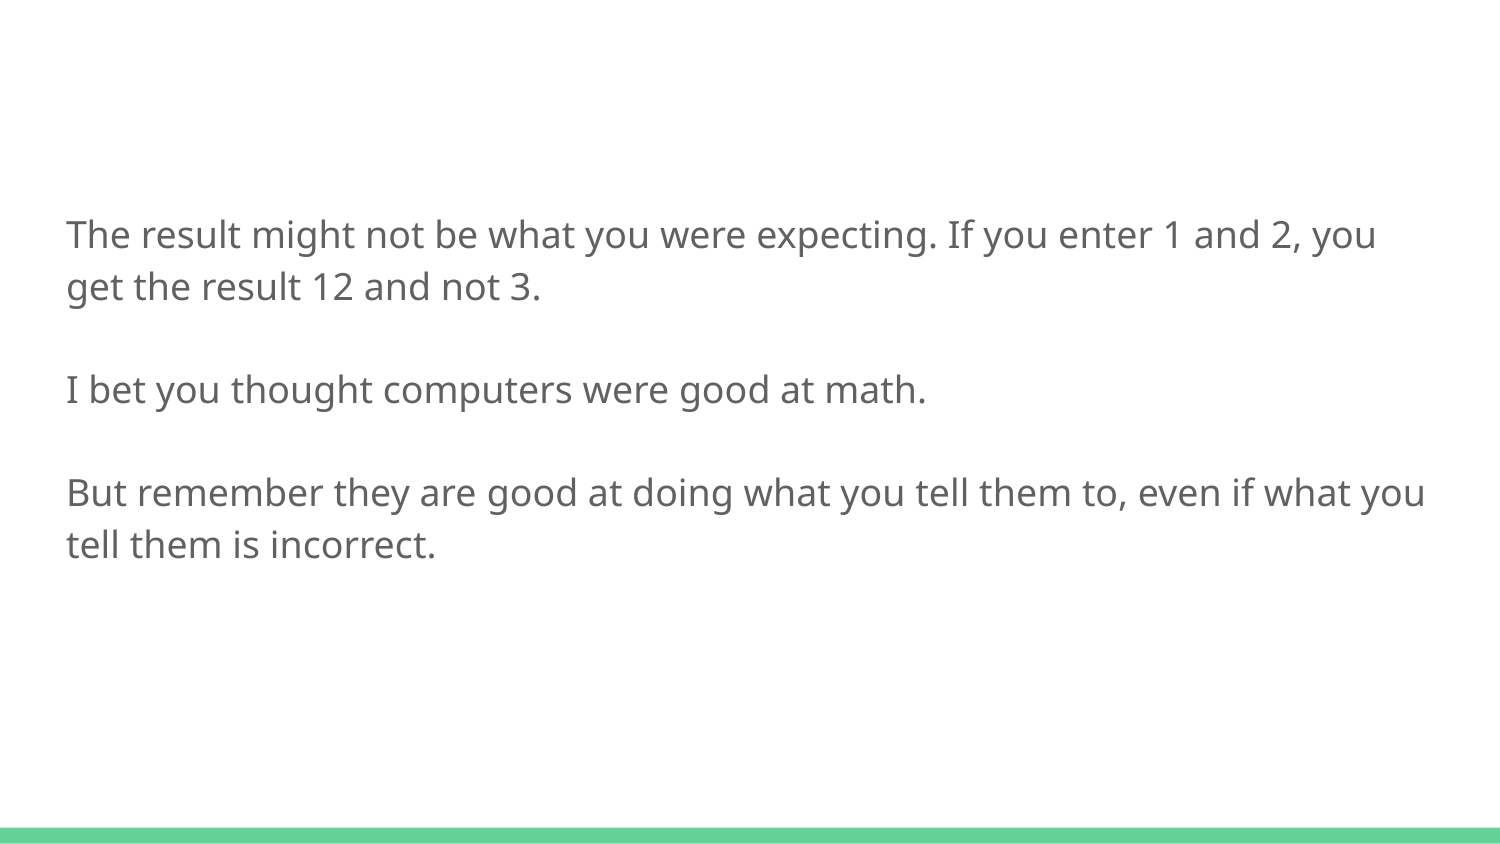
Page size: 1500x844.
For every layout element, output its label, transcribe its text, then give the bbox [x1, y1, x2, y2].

list The result might not be what you were expecting. If you enter 1 and 2, you get the result 12 and not 3. I bet you thought computers were good at math. But remember they are good at doing what you tell them to, even if what you tell them is incorrect. [51, 189, 1449, 750]
